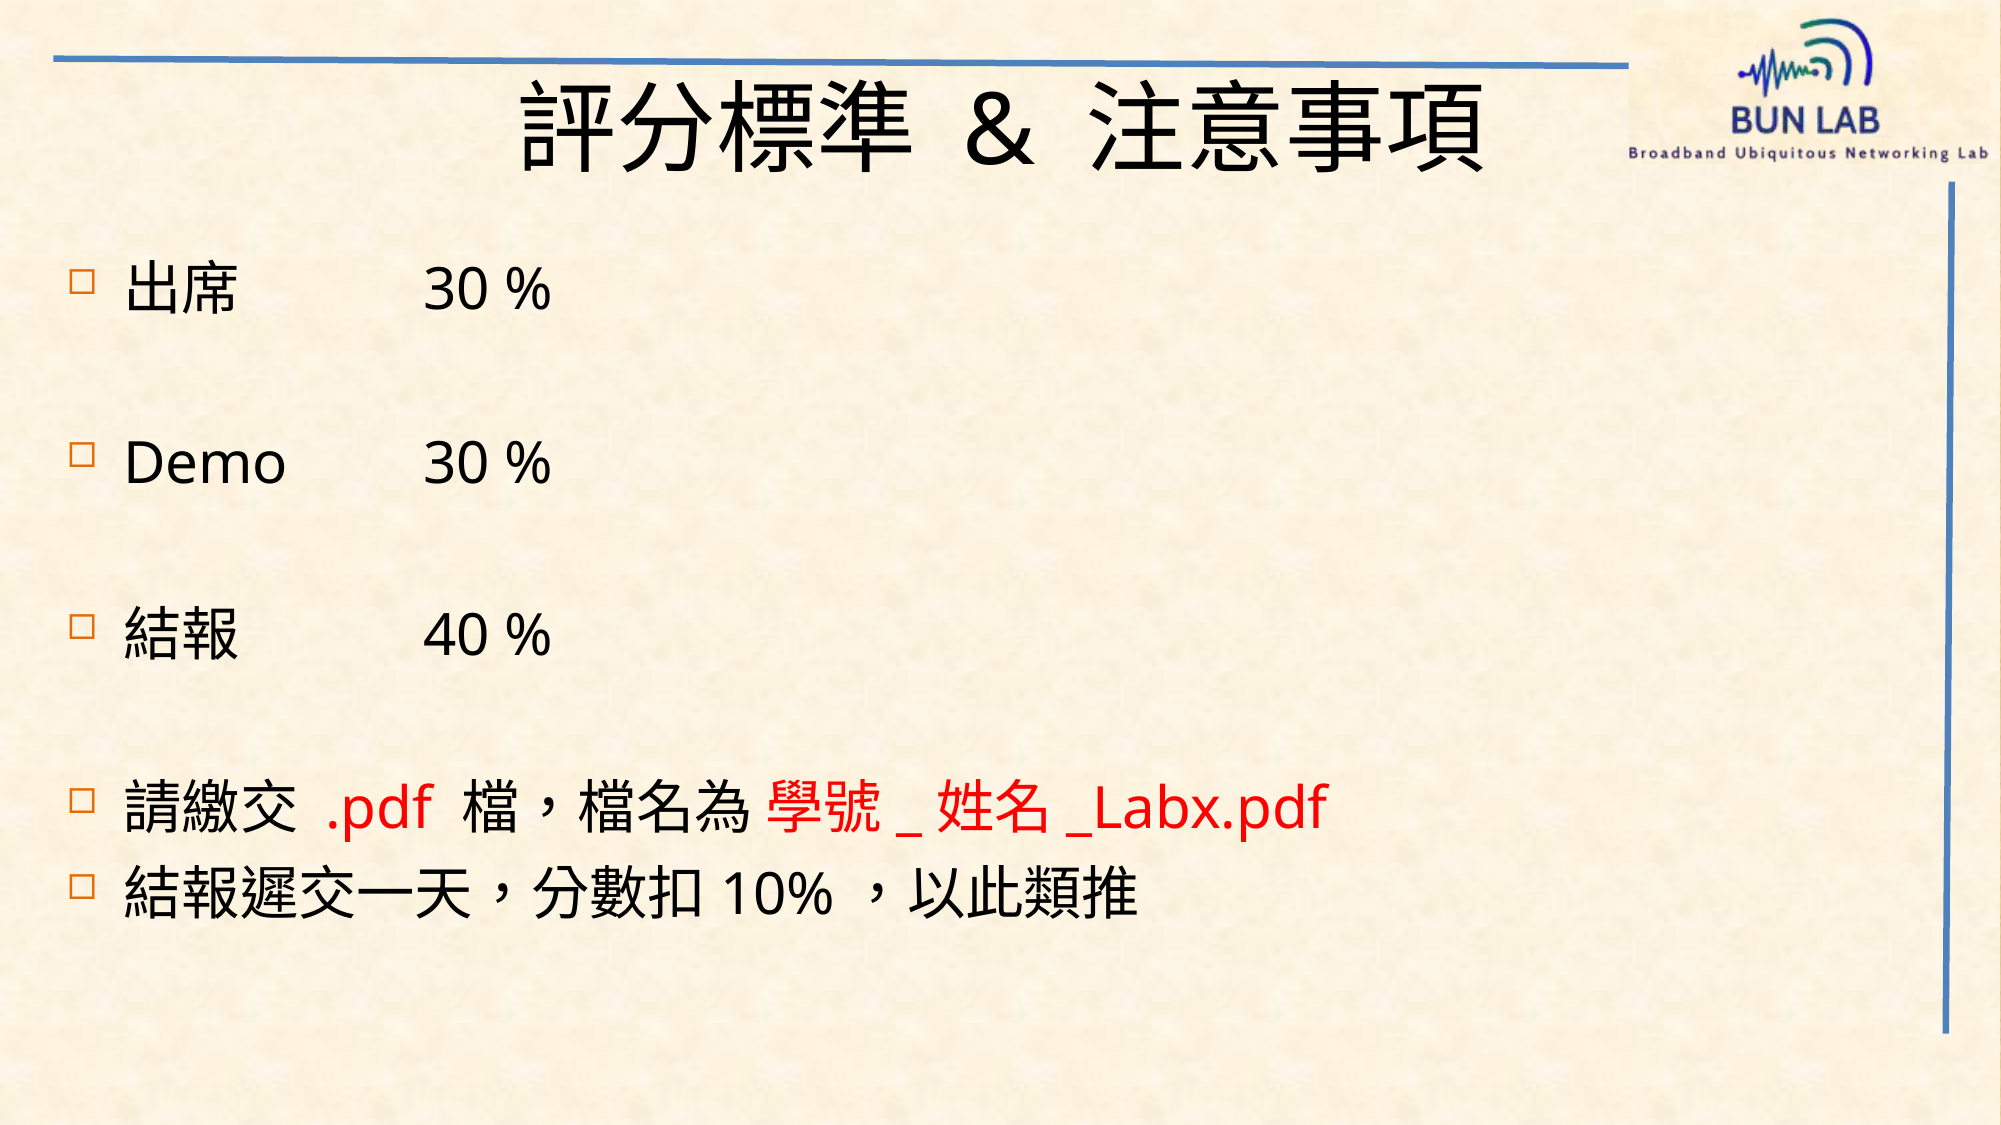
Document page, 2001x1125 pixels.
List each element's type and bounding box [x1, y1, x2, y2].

text_box [0, 0, 2000, 1125]
